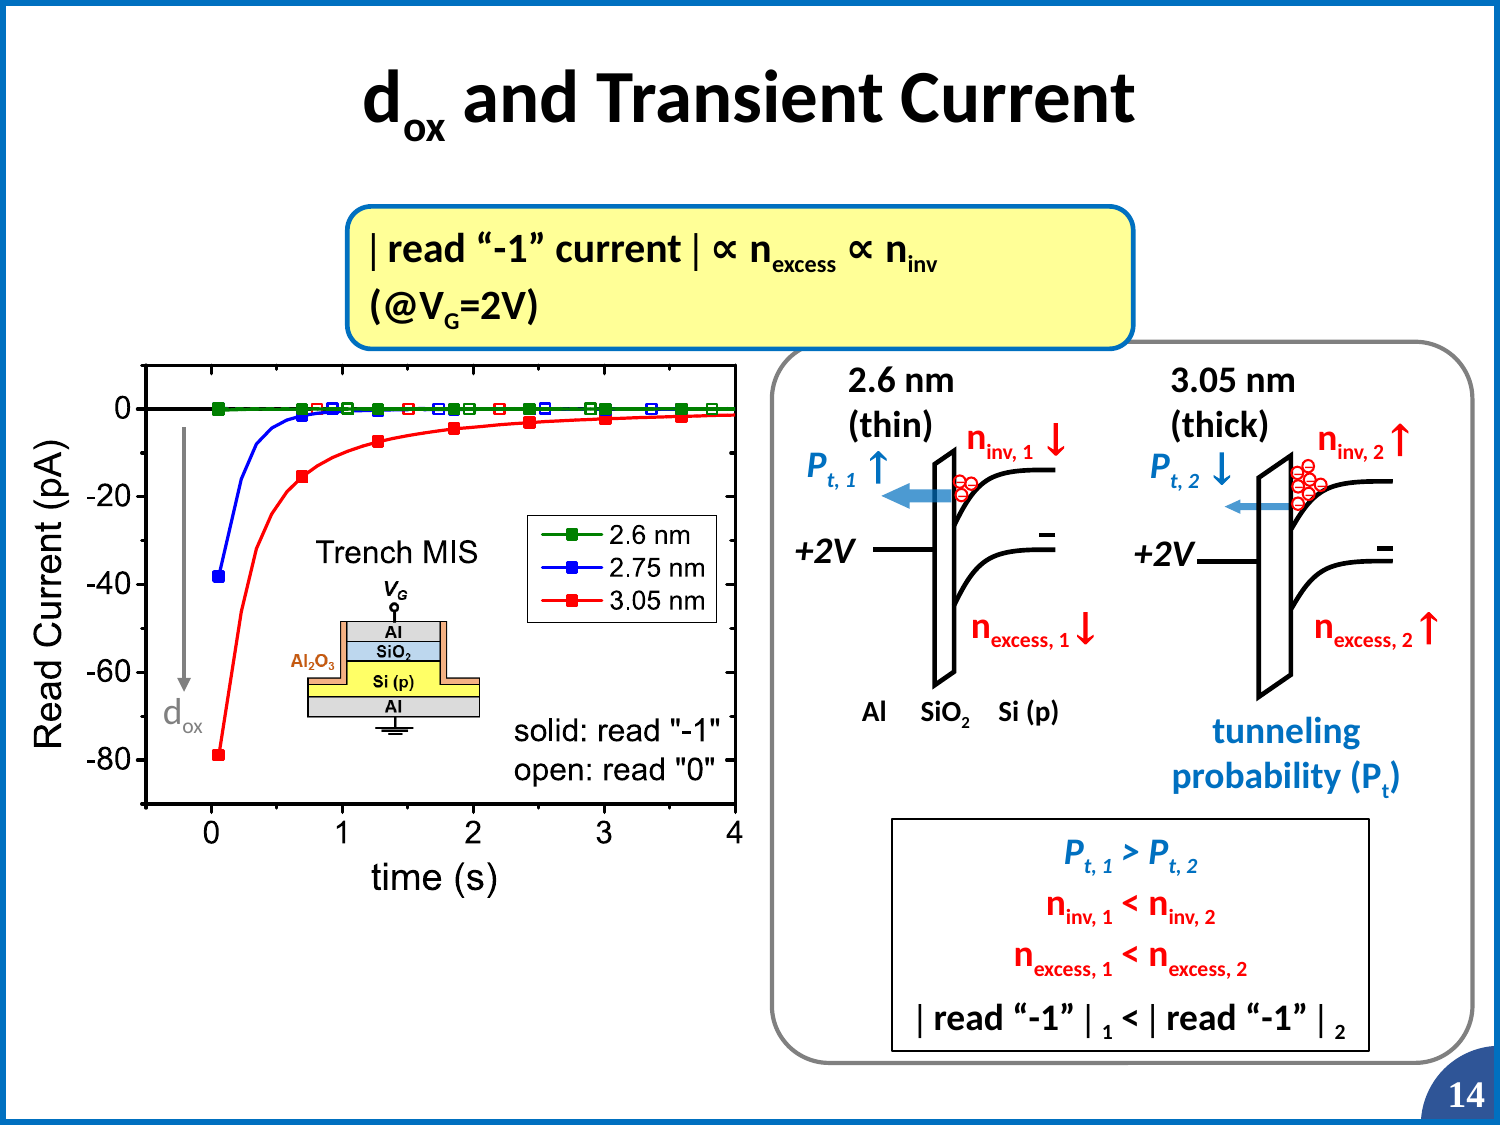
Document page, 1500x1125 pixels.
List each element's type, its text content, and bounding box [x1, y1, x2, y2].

text_box Pt, 1 > Pt, 2 ninv, 1 < ninv, 2 nexcess, 1 < nexcess, 2 | read “-1” | 1 < | read “-1” | 2 [892, 819, 1370, 1052]
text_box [1118, 347, 1482, 810]
text_box [1124, 339, 1442, 346]
text_box [769, 377, 1475, 1066]
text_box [10, 337, 749, 900]
text_box | read “-1” current | ∝ nexcess ∝ ninv (@VG=2V) [347, 206, 1134, 349]
slide_number 14 [1416, 1062, 1500, 1123]
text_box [779, 347, 1138, 738]
title dox and Transient Current [24, 24, 1475, 173]
